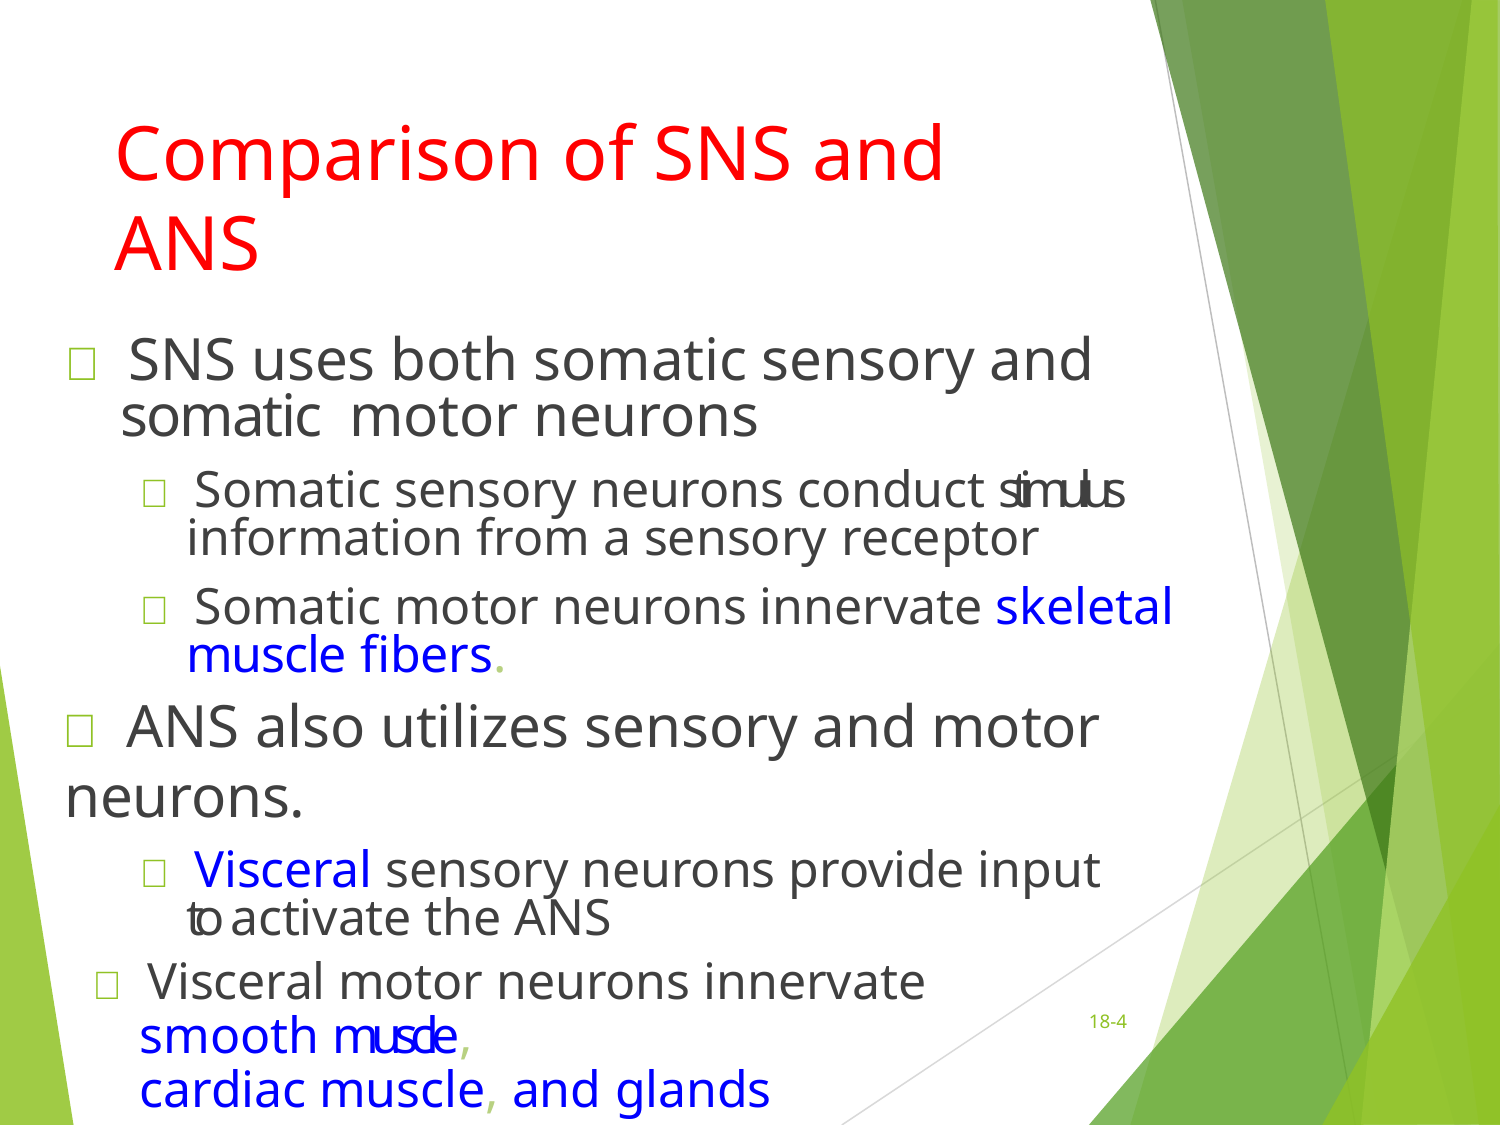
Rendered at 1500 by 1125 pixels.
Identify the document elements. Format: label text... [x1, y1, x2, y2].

text_box  SNS uses both somatic sensory and somatic motor neurons  Somatic sensory neurons conduct stimulus information from a sensory receptor  Somatic motor neurons innervate skeletal muscle fibers.  ANS also utilizes sensory and motor neurons.  Visceral sensory neurons provide input to activate the ANS  Visceral motor neurons innervate smooth muscle, cardiac muscle, and glands [62, 320, 1302, 1118]
title Comparison of SNS and ANS [112, 103, 1033, 294]
